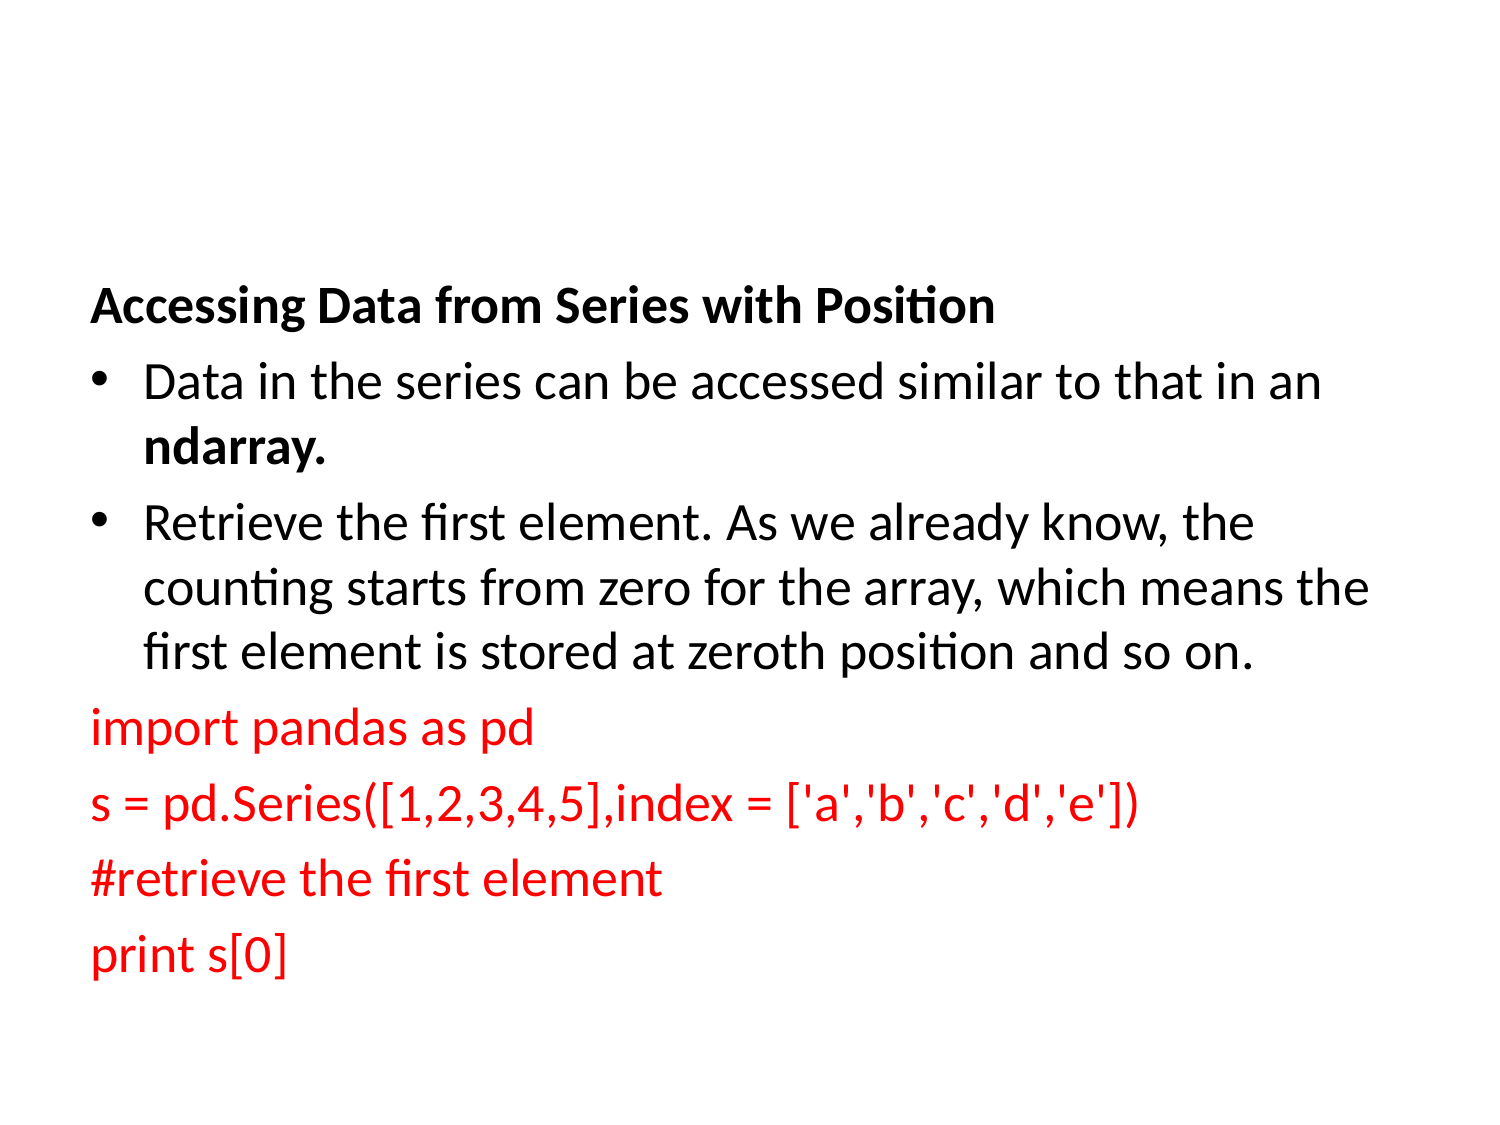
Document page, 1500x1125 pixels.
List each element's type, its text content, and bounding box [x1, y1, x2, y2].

list Accessing Data from Series with Position Data in the series can be accessed similar to that in an ndarray. Retrieve the first element. As we already know, the counting starts from zero for the array, which means the first element is stored at zeroth position and so on. import pandas as pd s = pd.Series([1,2,3,4,5],index = ['a','b','c','d','e']) #retrieve the first element print s[0] [75, 262, 1425, 1005]
